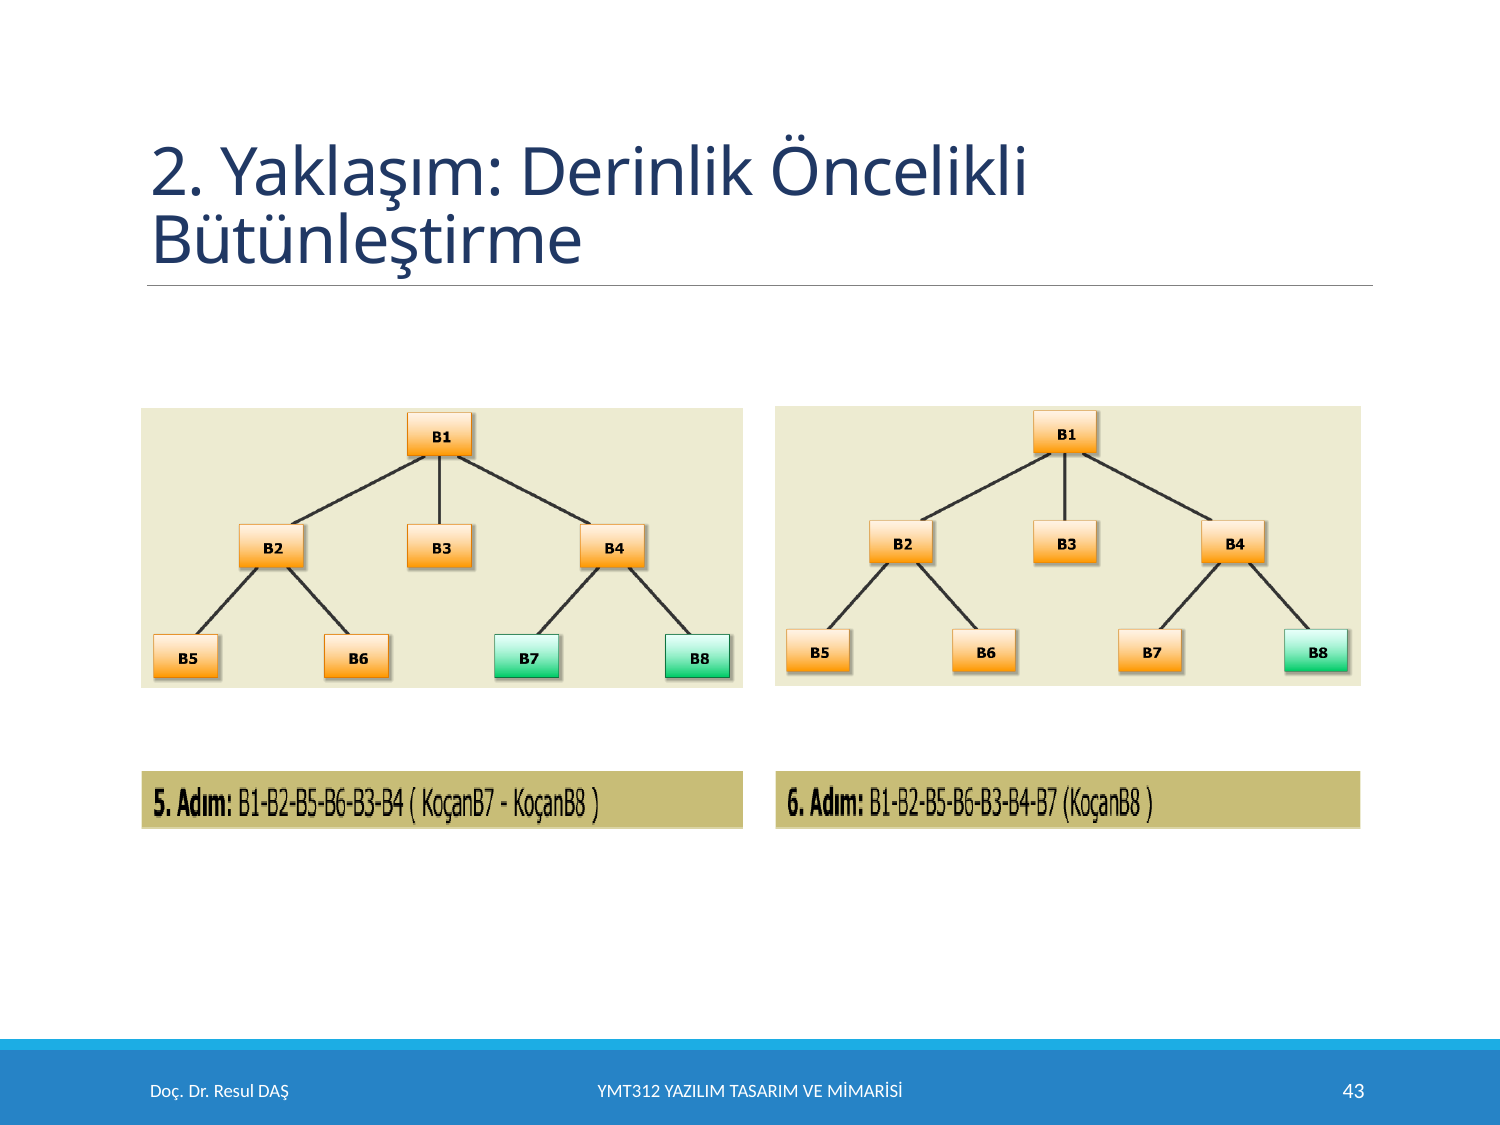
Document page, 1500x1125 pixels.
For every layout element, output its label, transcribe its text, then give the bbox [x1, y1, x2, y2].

footer YMT312 Yazılım Tasarım ve Mimarisi [453, 1059, 1047, 1120]
picture [141, 771, 743, 829]
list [141, 407, 743, 689]
slide_number 43 [1218, 1059, 1380, 1120]
picture [775, 405, 1362, 687]
title 2. Yaklaşım: Derinlik Öncelikli Bütünleştirme [135, 47, 1373, 285]
slide_number Doç. Dr. Resul DAŞ [135, 1059, 440, 1120]
picture [775, 771, 1362, 829]
